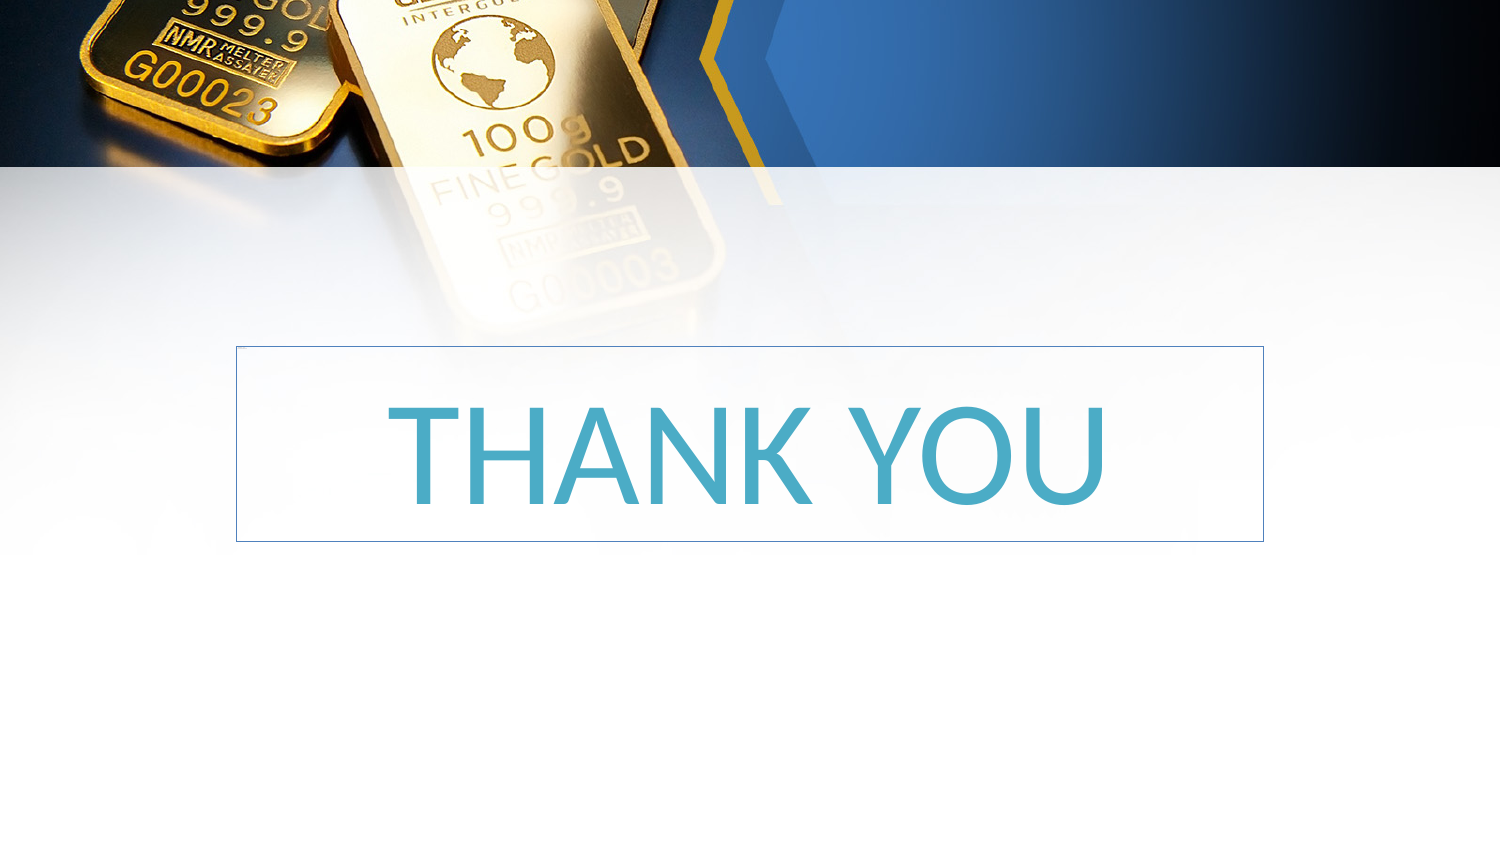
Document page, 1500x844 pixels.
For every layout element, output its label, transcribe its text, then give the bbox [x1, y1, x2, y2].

text_box THANK YOU [236, 346, 1264, 542]
picture [0, 0, 1500, 844]
